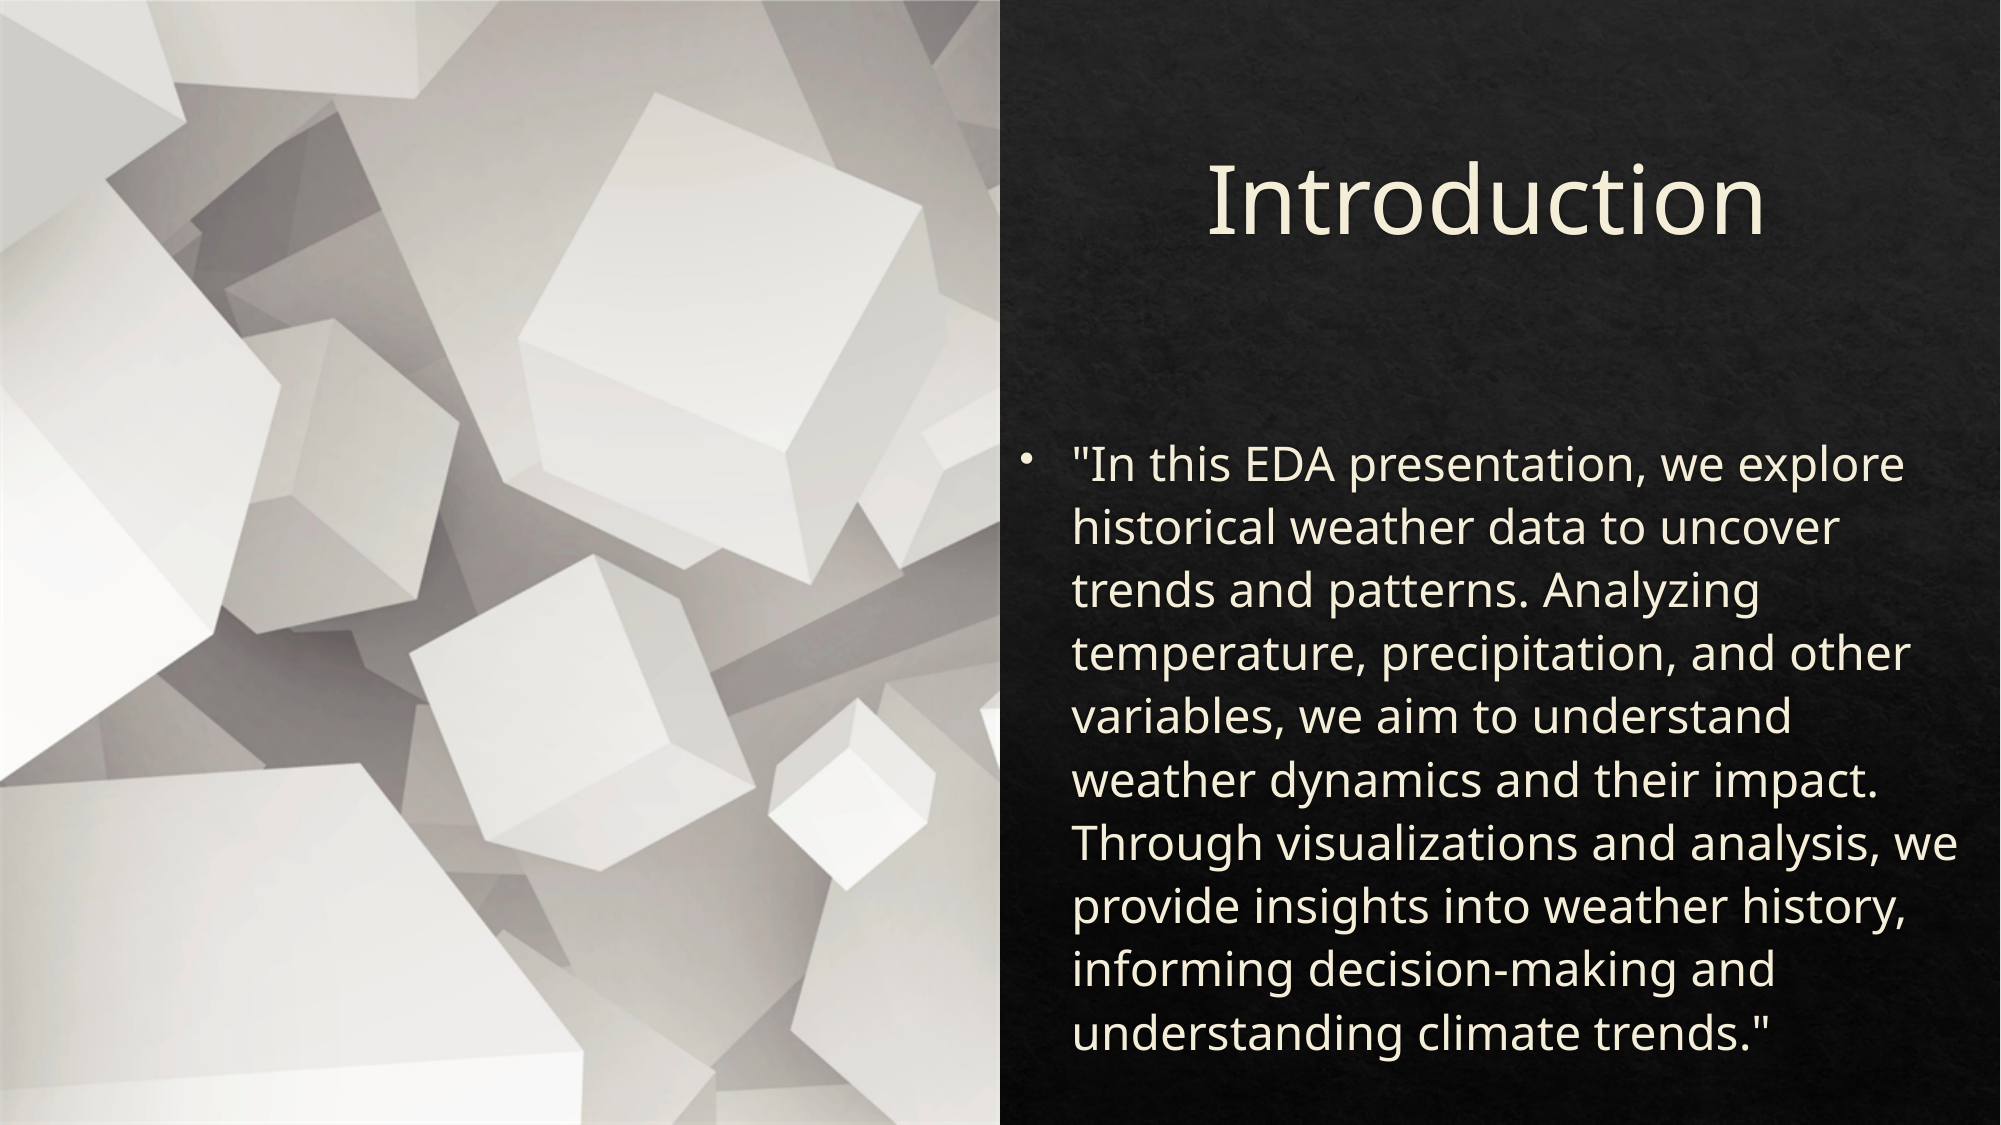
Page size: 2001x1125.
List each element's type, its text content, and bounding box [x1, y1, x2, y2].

picture [0, 0, 1001, 1125]
title Introduction [1009, 99, 2000, 307]
list "In this EDA presentation, we explore historical weather data to uncover trends and patterns. Analyzing temperature, precipitation, and other variables, we aim to understand weather dynamics and their impact. Through visualizations and analysis, we provide insights into weather history, informing decision-making and understanding climate trends." [1009, 340, 2000, 950]
